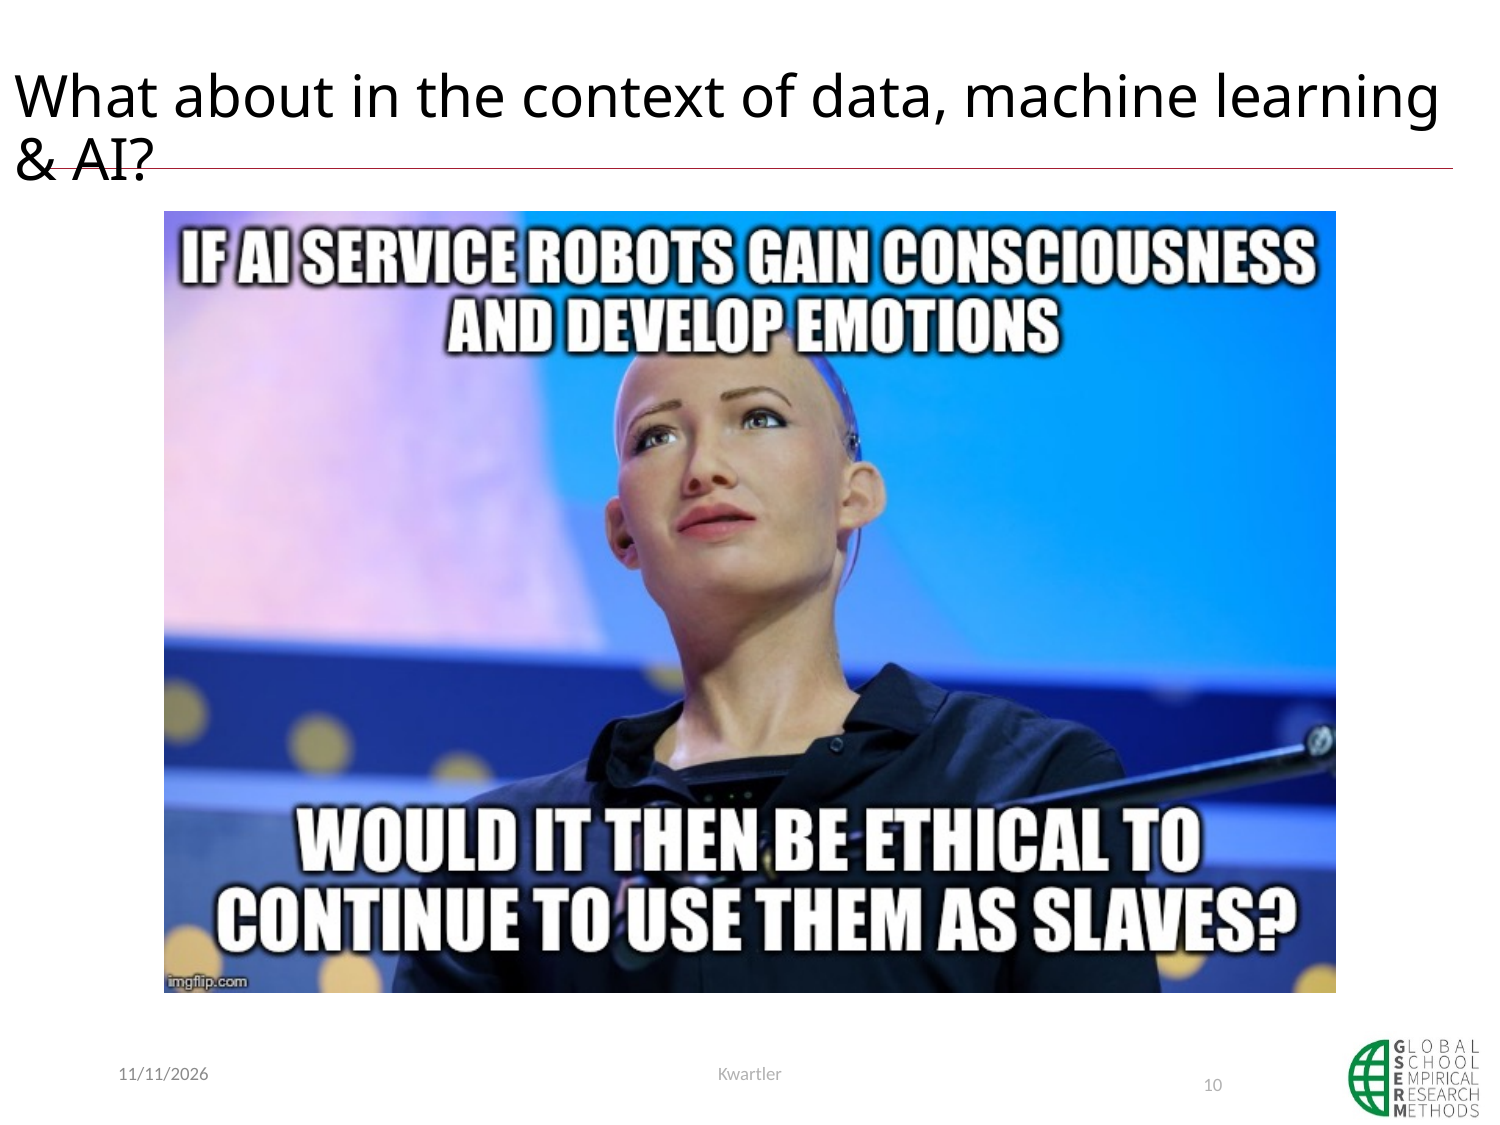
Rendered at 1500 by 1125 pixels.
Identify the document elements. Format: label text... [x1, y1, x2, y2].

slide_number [103, 1042, 441, 1103]
picture [164, 211, 1336, 993]
slide_number 10 [1188, 1042, 1330, 1103]
title What about in the context of data, machine learning & AI? [0, 59, 1500, 157]
picture [740, 214, 746, 221]
footer Kwartler [496, 1042, 1004, 1103]
picture [1342, 1031, 1500, 1120]
